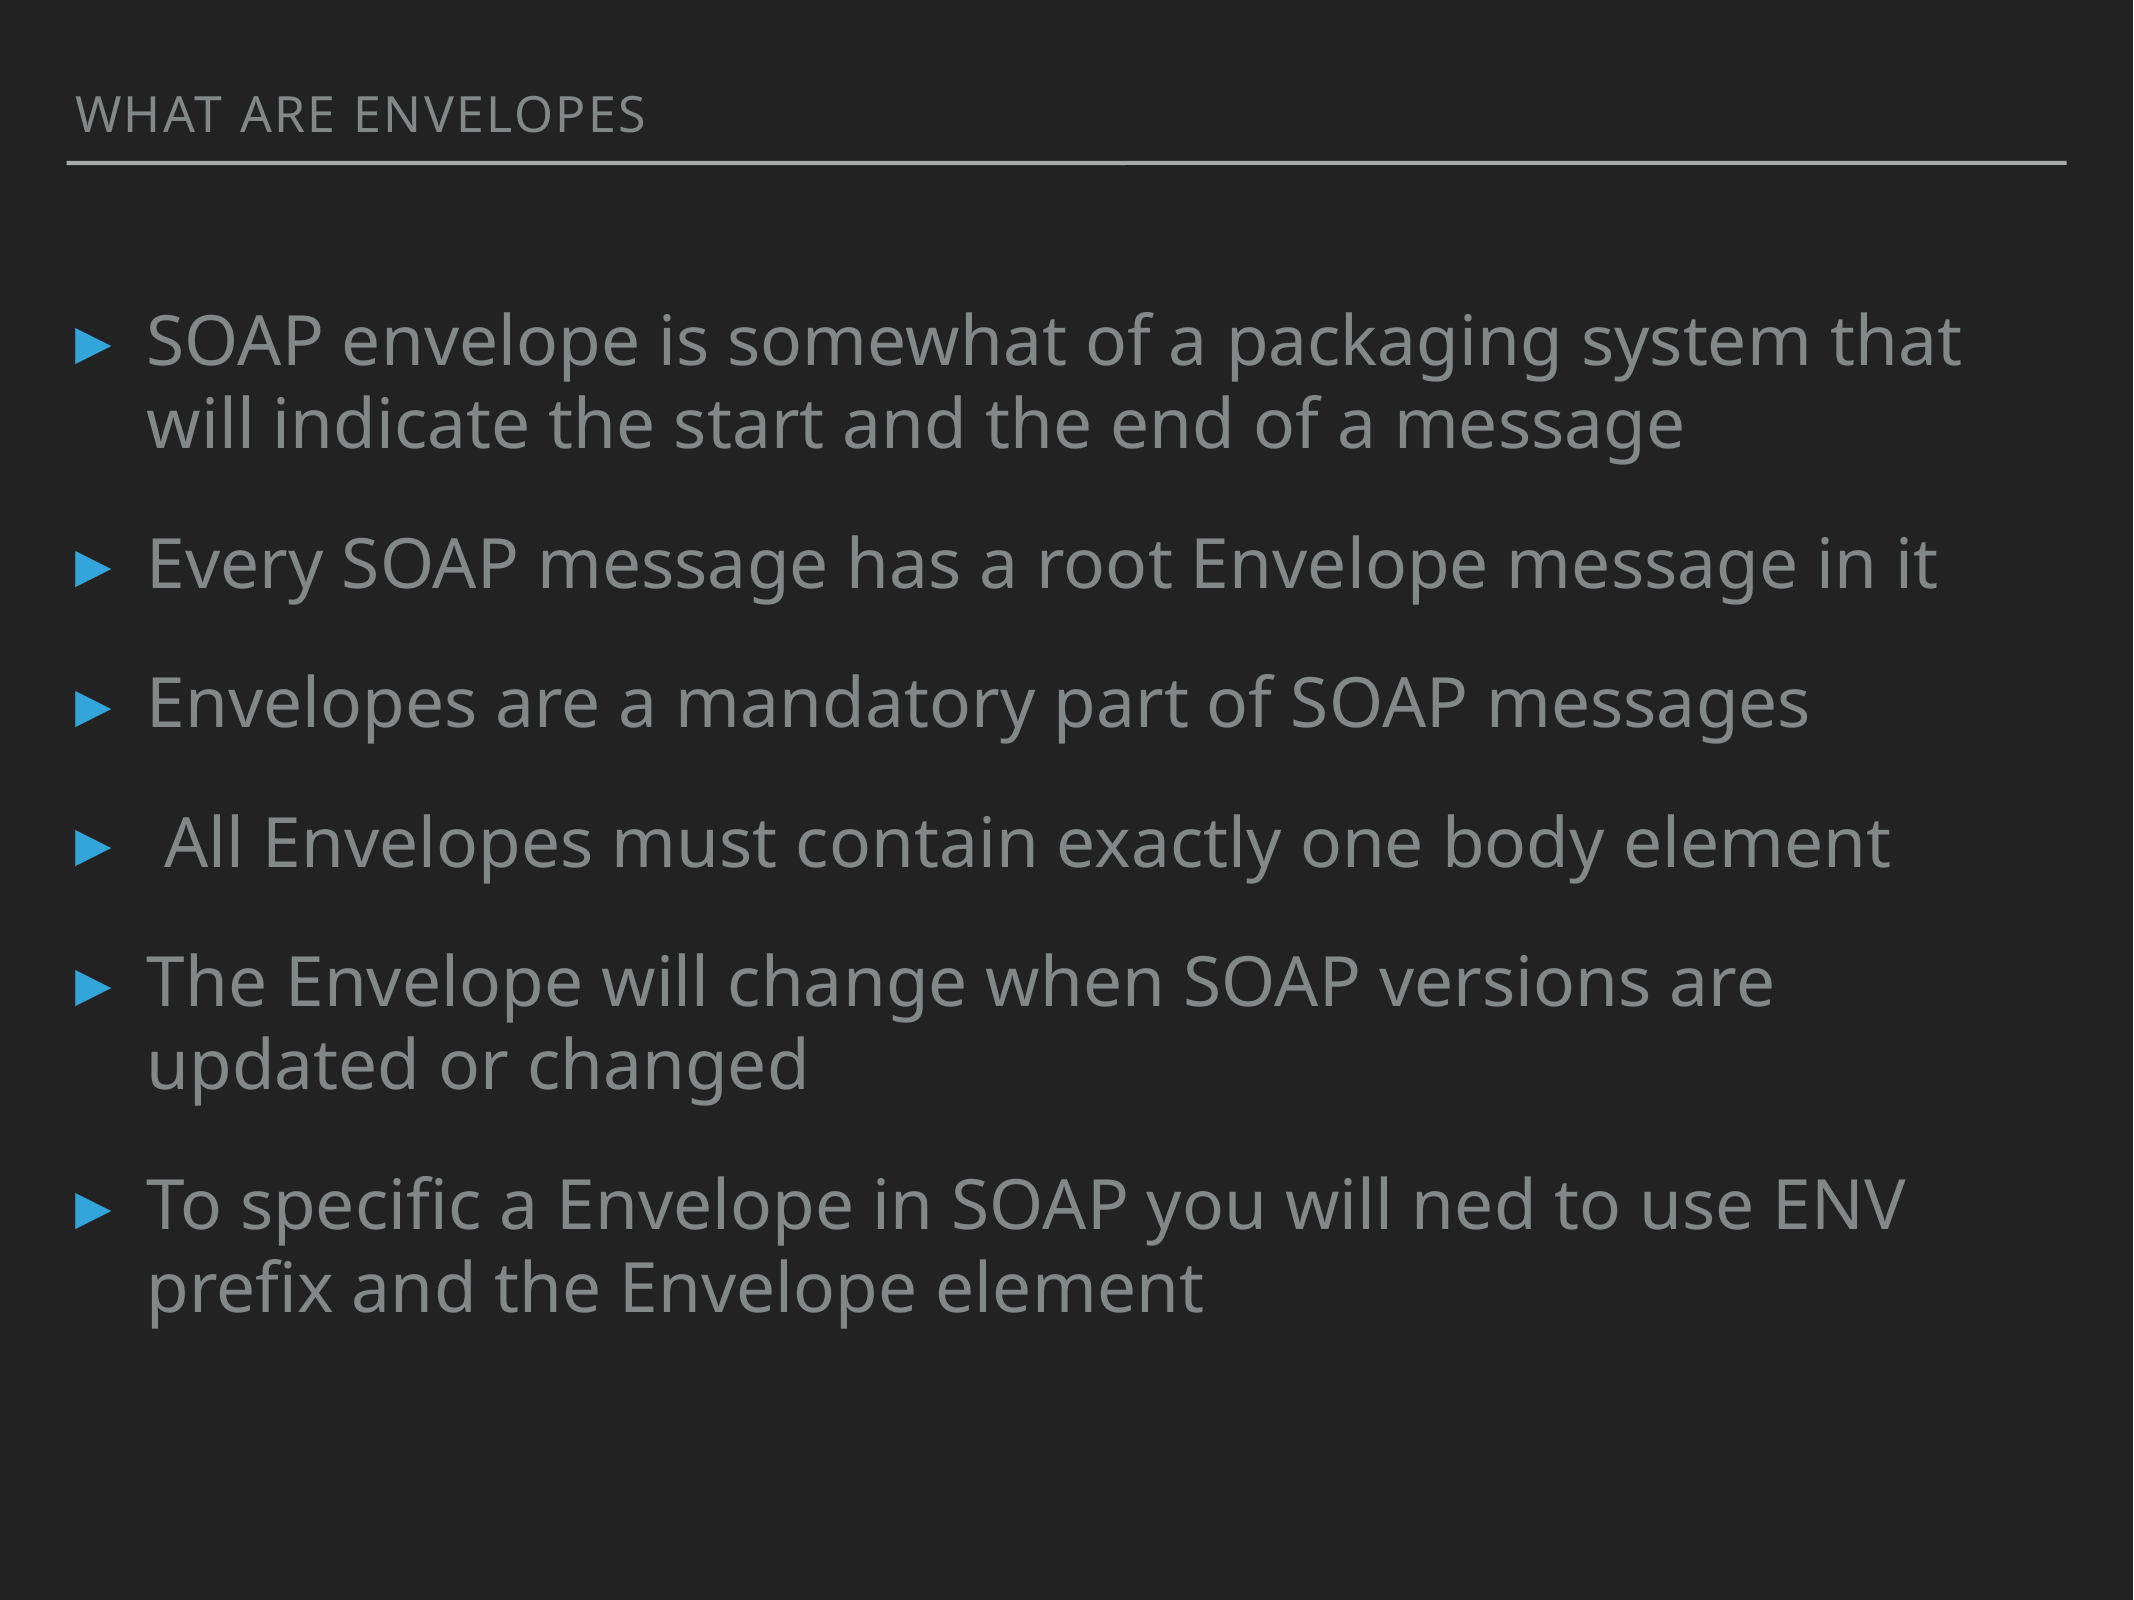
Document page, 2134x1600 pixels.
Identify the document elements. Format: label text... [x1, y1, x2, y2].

list What are envelopes [66, 74, 1901, 151]
list SOAP envelope is somewhat of a packaging system that will indicate the start and the end of a message Every SOAP message has a root Envelope message in it Envelopes are a mandatory part of SOAP messages All Envelopes must contain exactly one body element The Envelope will change when SOAP versions are updated or changed To specific a Envelope in SOAP you will ned to use ENV prefix and the Envelope element [66, 287, 2068, 1453]
